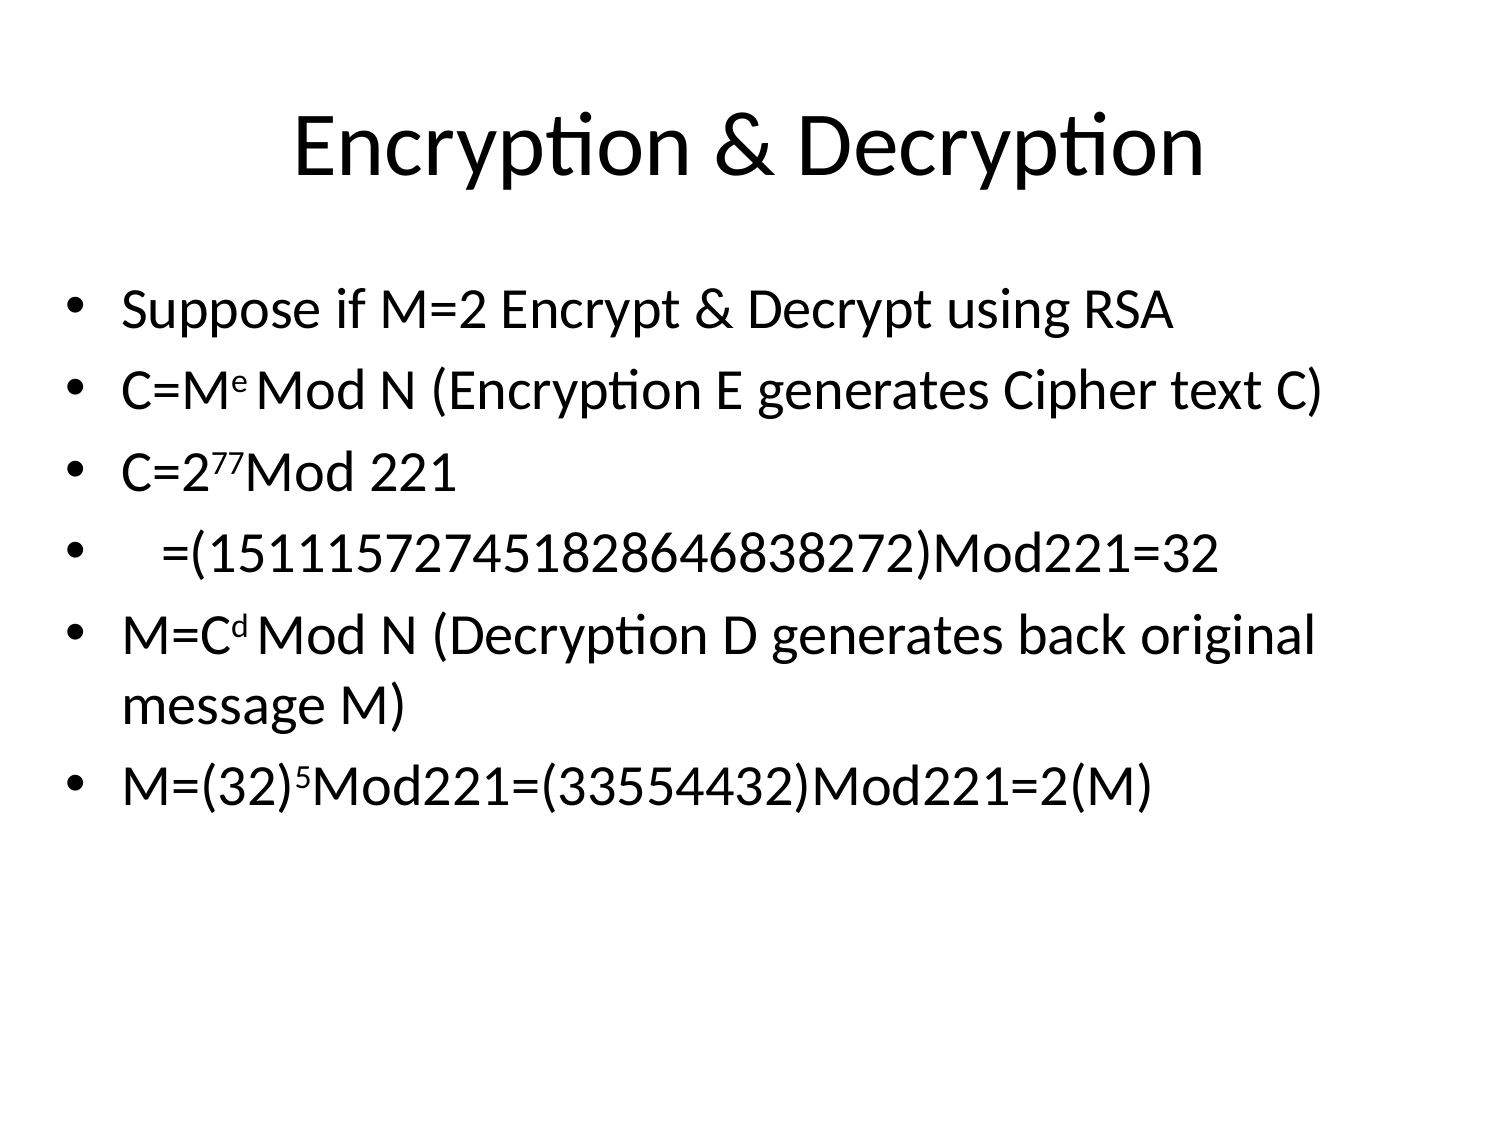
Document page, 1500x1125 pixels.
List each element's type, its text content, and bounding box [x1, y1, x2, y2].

title Encryption & Decryption [75, 45, 1425, 233]
list Suppose if M=2 Encrypt & Decrypt using RSA C=Me Mod N (Encryption E generates Cipher text C) C=277Mod 221 =(151115727451828646838272)Mod221=32 M=Cd Mod N (Decryption D generates back original message M) M=(32)5Mod221=(33554432)Mod221=2(M) [50, 262, 1463, 1005]
